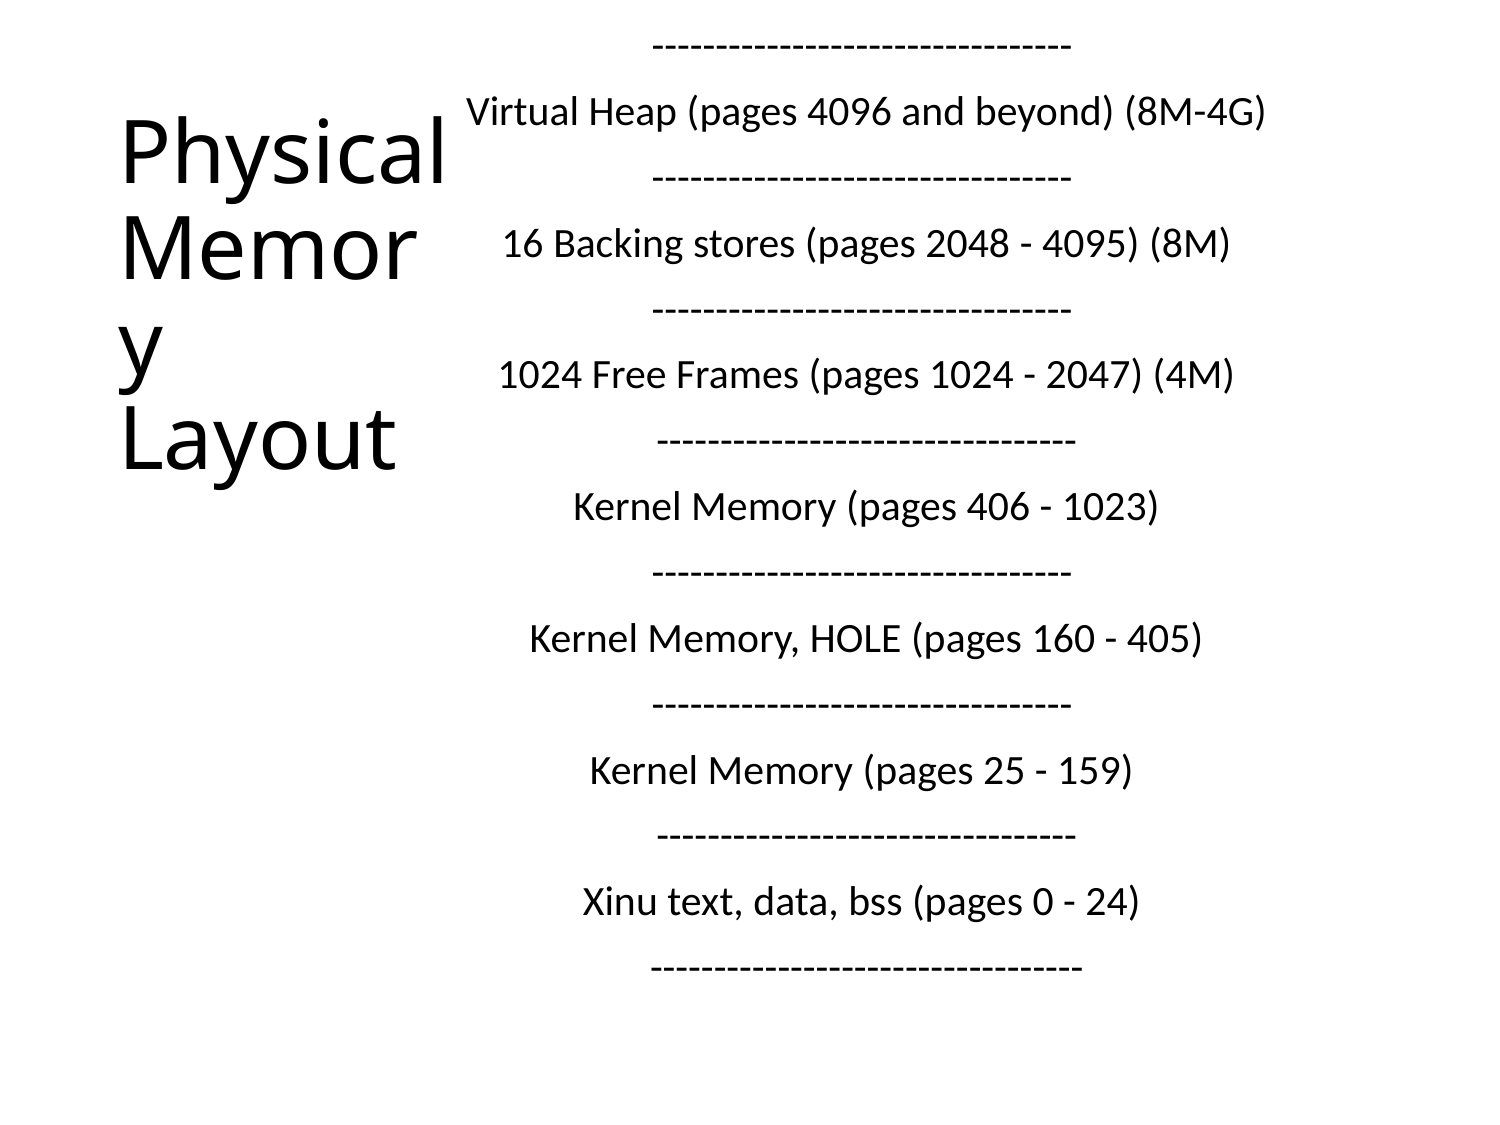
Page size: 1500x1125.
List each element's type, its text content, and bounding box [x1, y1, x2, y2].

list --------------------------------- Virtual Heap (pages 4096 and beyond) (8M-4G) --------------------------------- 16 Backing stores (pages 2048 - 4095) (8M) --------------------------------- 1024 Free Frames (pages 1024 - 2047) (4M) --------------------------------- Kernel Memory (pages 406 - 1023) --------------------------------- Kernel Memory, HOLE (pages 160 - 405) --------------------------------- Kernel Memory (pages 25 - 159) --------------------------------- Xinu text, data, bss (pages 0 - 24) ---------------------------------- [352, 16, 1381, 1057]
title Physical Memory Layout [103, 59, 352, 537]
